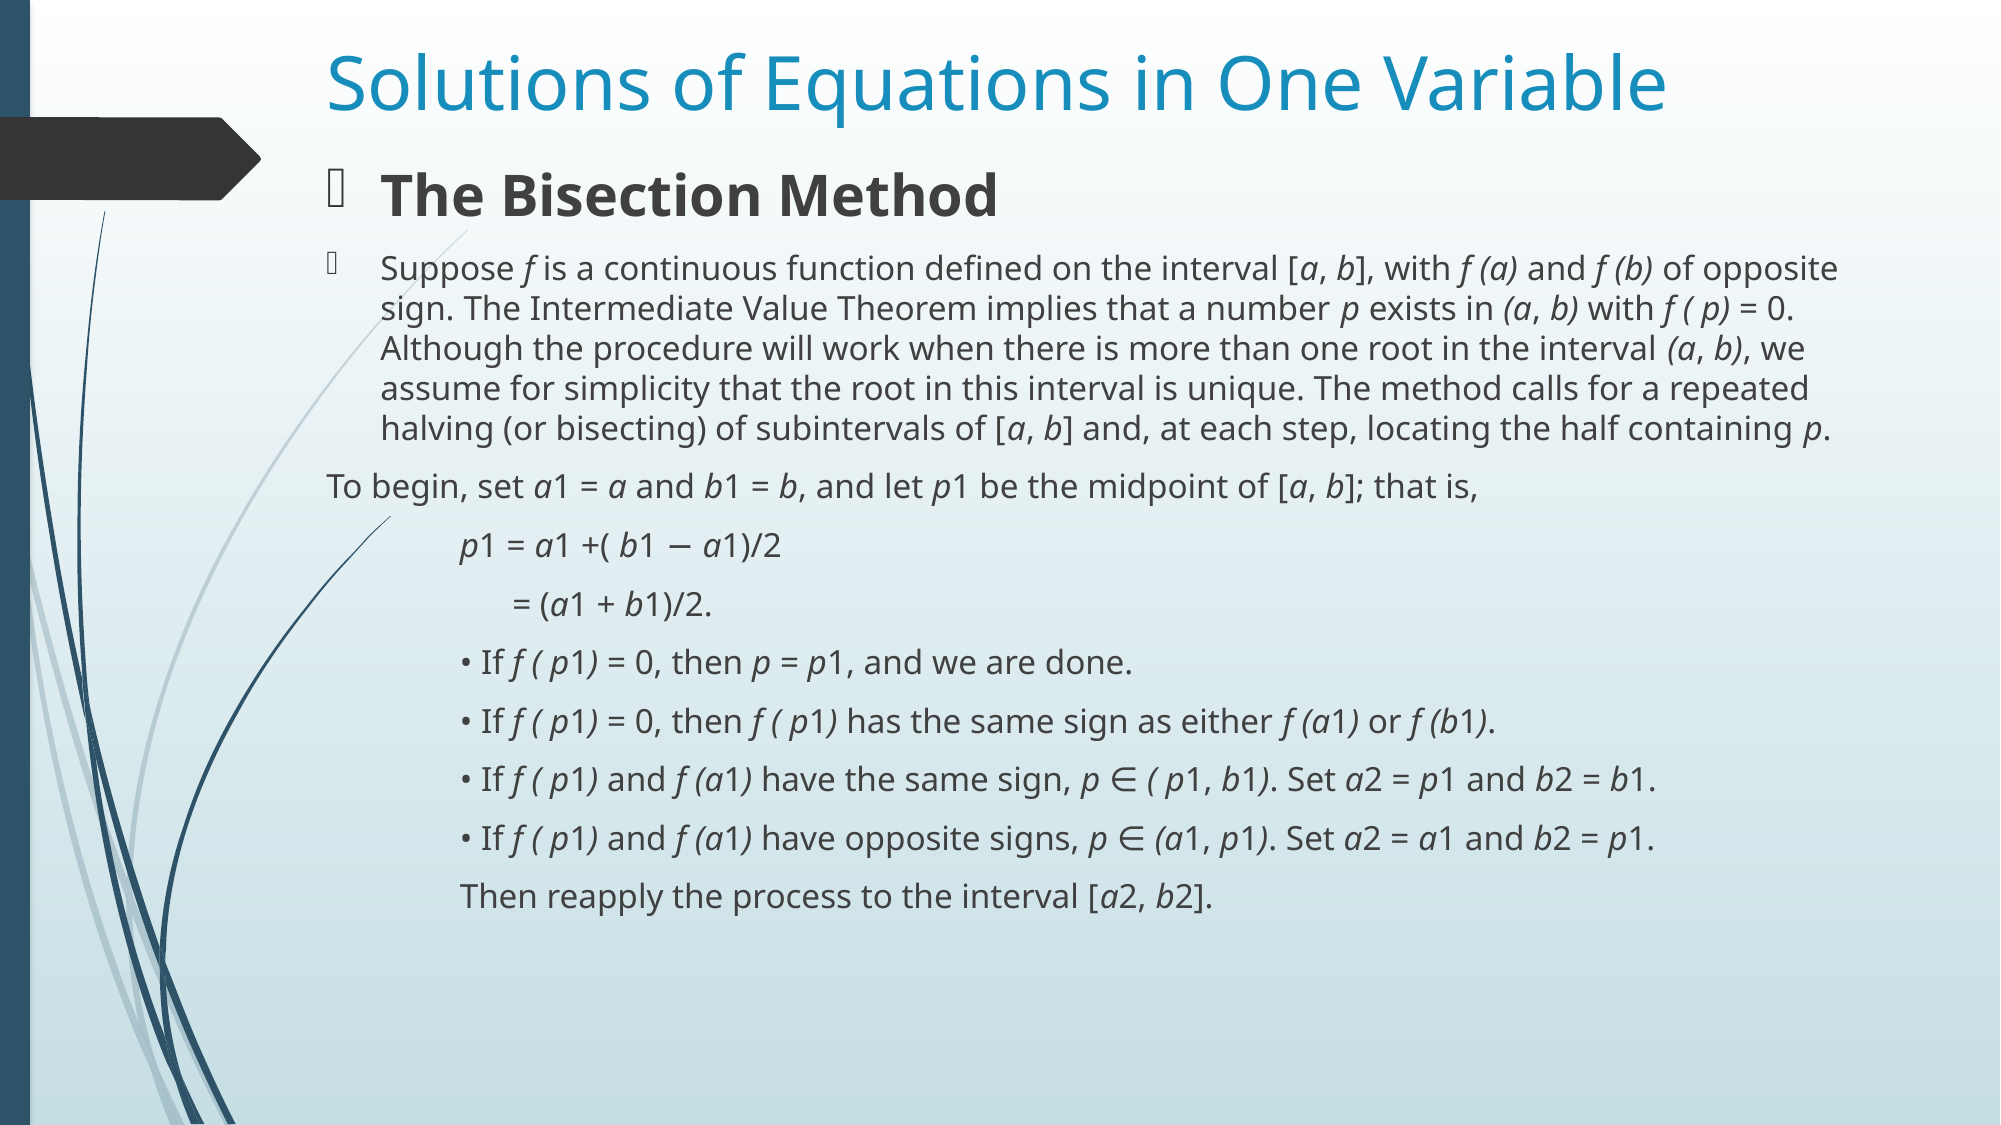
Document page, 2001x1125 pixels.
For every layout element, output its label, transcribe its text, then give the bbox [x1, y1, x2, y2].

title Solutions of Equations in One Variable [311, 28, 1774, 136]
list The Bisection Method Suppose f is a continuous function defined on the interval [a, b], with f (a) and f (b) of opposite sign. The Intermediate Value Theorem implies that a number p exists in (a, b) with f ( p) = 0. Although the procedure will work when there is more than one root in the interval (a, b), we assume for simplicity that the root in this interval is unique. The method calls for a repeated halving (or bisecting) of subintervals of [a, b] and, at each step, locating the half containing p. To begin, set a1 = a and b1 = b, and let p1 be the midpoint of [a, b]; that is, p1 = a1 +( b1 − a1)/2 = (a1 + b1)/2. • If f ( p1) = 0, then p = p1, and we are done. • If f ( p1) = 0, then f ( p1) has the same sign as either f (a1) or f (b1). • If f ( p1) and f (a1) have the same sign, p ∈ ( p1, b1). Set a2 = p1 and b2 = b1. • If f ( p1) and f (a1) have opposite signs, p ∈ (a1, p1). Set a2 = a1 and b2 = p1. Then reapply the process to the interval [a2, b2]. [311, 152, 1871, 970]
